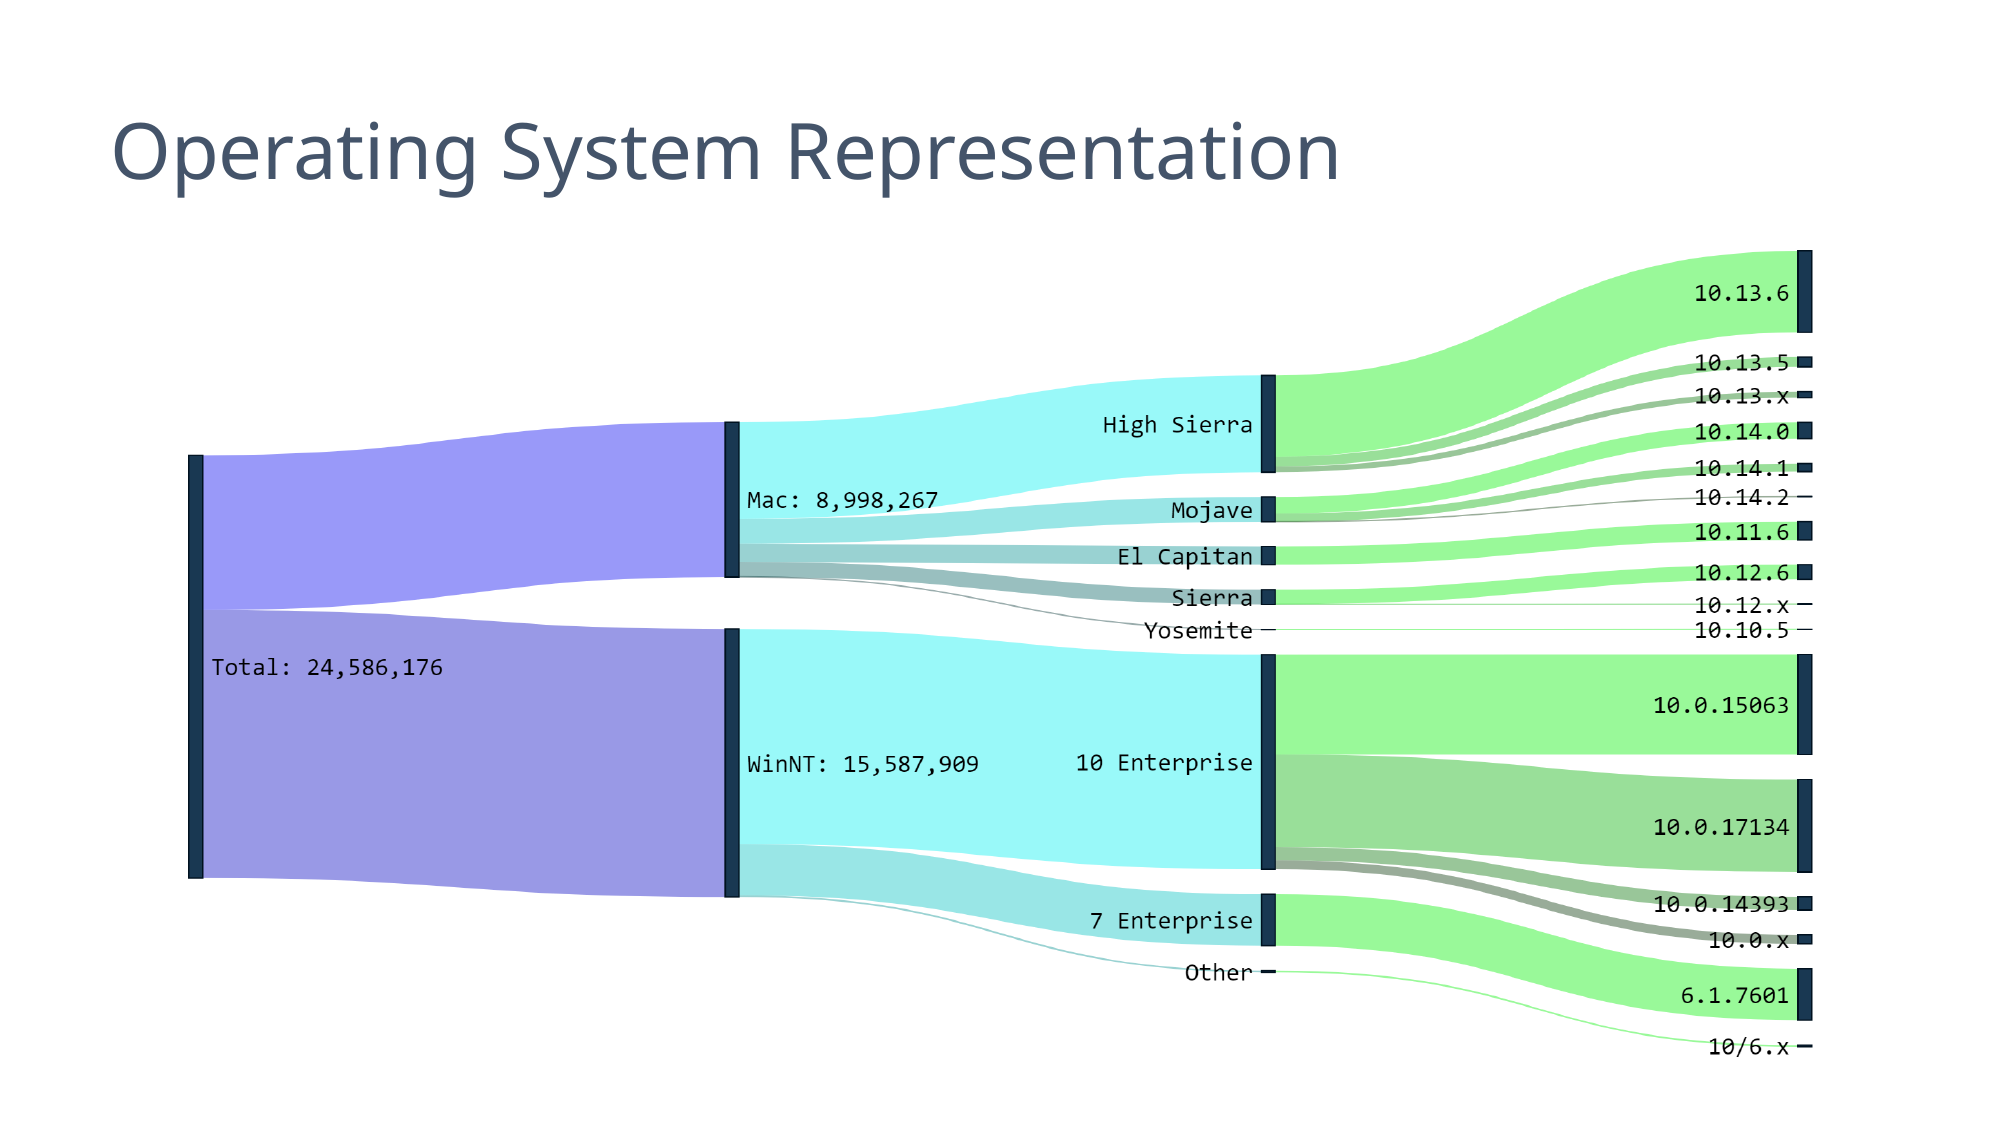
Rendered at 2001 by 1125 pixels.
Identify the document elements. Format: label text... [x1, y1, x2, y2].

title Operating System Representation [95, 74, 1922, 235]
picture [172, 234, 1828, 1063]
